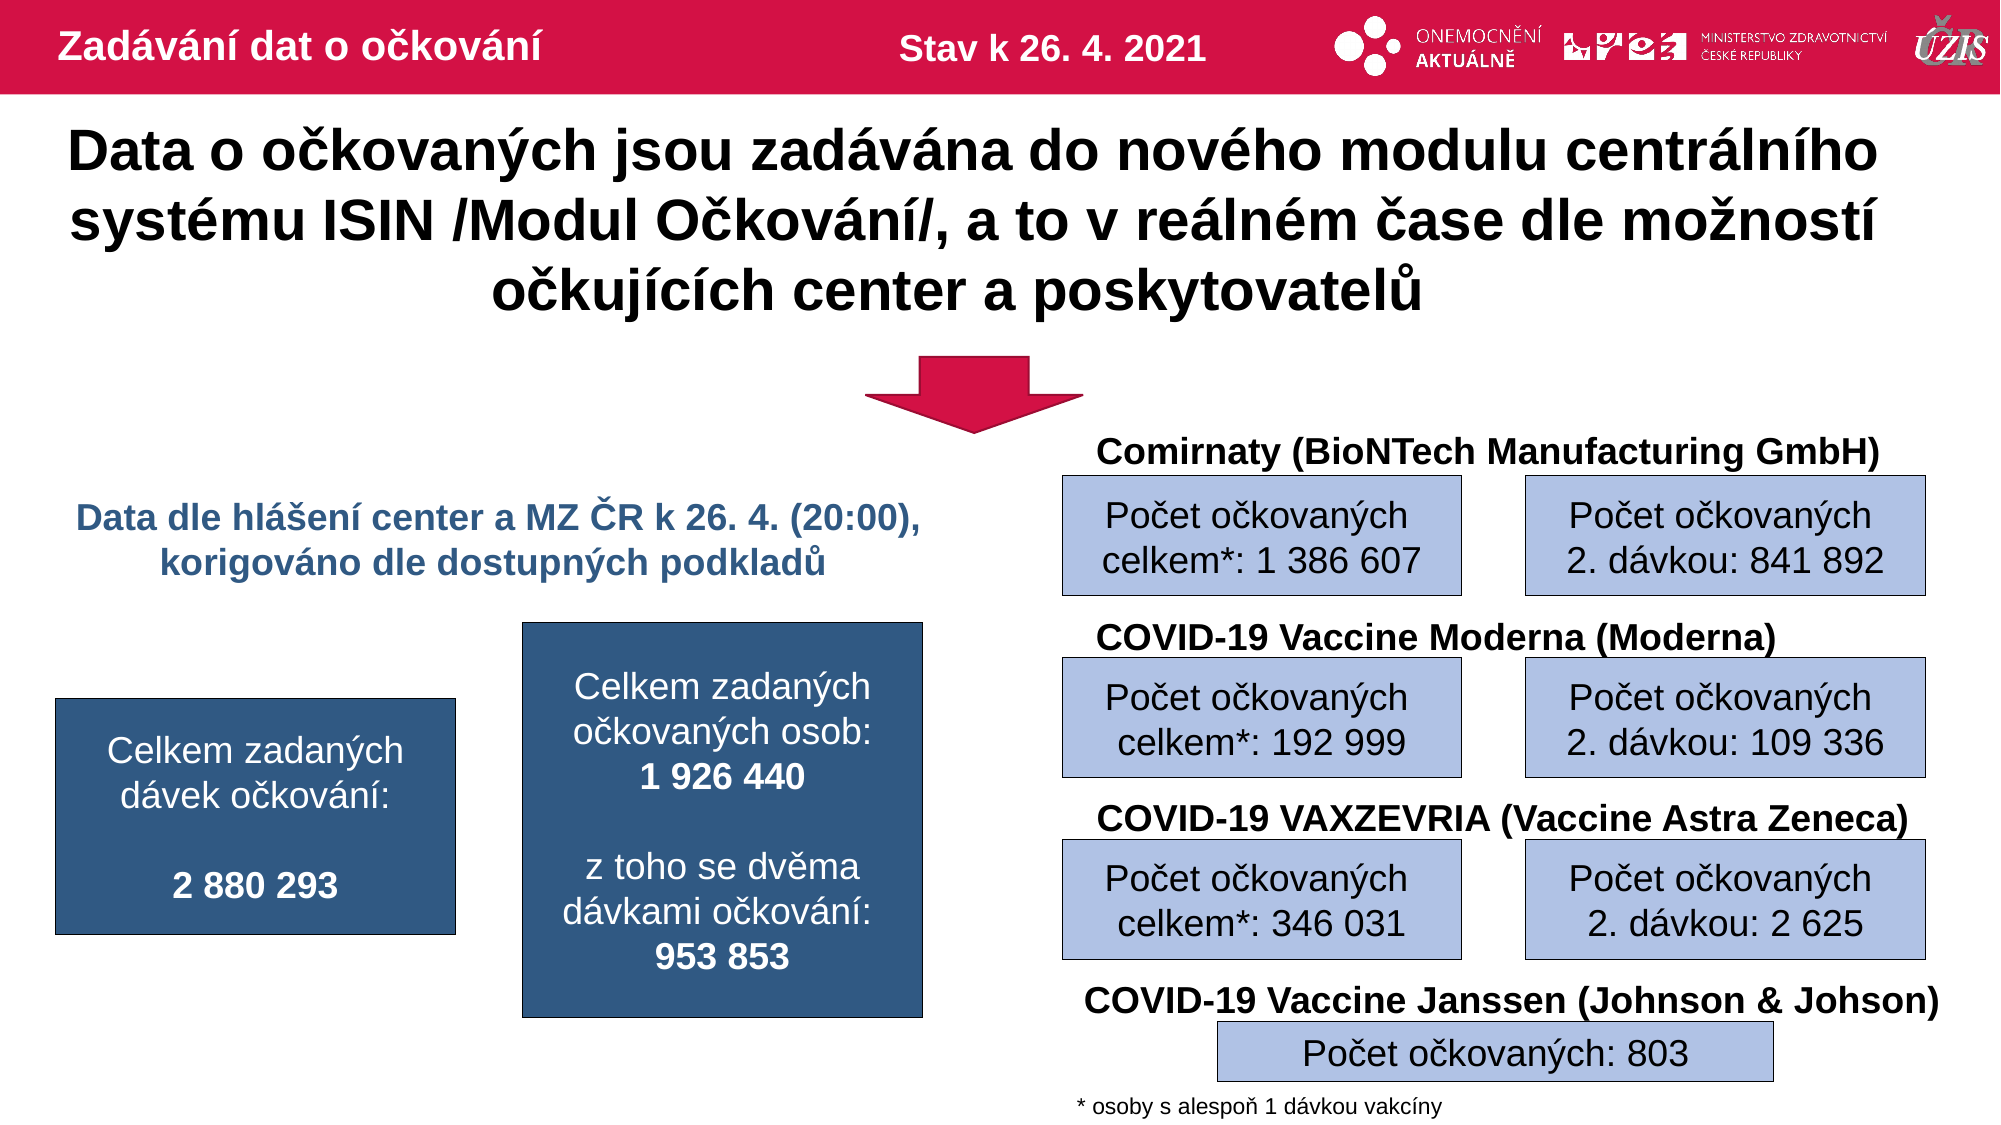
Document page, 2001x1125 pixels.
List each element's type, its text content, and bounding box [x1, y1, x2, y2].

picture [1915, 15, 1989, 66]
text_box Data dle hlášení center a MZ ČR k 26. 4. (20:00), korigováno dle dostupných podkladů [59, 485, 938, 591]
text_box Počet očkovaných 2. dávkou: 109 336 [1525, 657, 1926, 778]
text_box COVID-19 Vaccine Janssen (Johnson & Johson) [1069, 968, 1956, 1029]
text_box COVID-19 Vaccine Moderna (Moderna) [1081, 605, 1792, 666]
picture [1563, 31, 1888, 60]
text_box Počet očkovaných celkem*: 192 999 [1062, 657, 1462, 778]
text_box Počet očkovaných 2. dávkou: 2 625 [1525, 839, 1926, 960]
text_box Celkem zadaných očkovaných osob: 1 926 440 z toho se dvěma dávkami očkování: 953 853 [522, 622, 923, 1018]
text_box Data o očkovaných jsou zadávána do nového modulu centrálního systému ISIN /Modul Očkování/, a to v reálném čase dle možností očkujících center a poskytovatelů [10, 104, 1938, 330]
text_box Celkem zadaných dávek očkování: 2 880 293 [55, 698, 456, 935]
text_box Počet očkovaných celkem*: 1 386 607 [1062, 475, 1462, 596]
title Zadávání dat o očkování [42, 0, 1262, 95]
text_box Stav k 26. 4. 2021 [884, 16, 1329, 77]
picture [1334, 16, 1542, 76]
text_box COVID-19 VAXZEVRIA (Vaccine Astra Zeneca) [1081, 786, 1925, 847]
text_box Počet očkovaných: 803 [1217, 1021, 1774, 1082]
text_box Počet očkovaných celkem*: 346 031 [1062, 839, 1462, 960]
text_box Comirnaty (BioNTech Manufacturing GmbH) [1081, 420, 1896, 480]
text_box * osoby s alespoň 1 dávkou vakcíny [1062, 1084, 1538, 1125]
text_box Počet očkovaných 2. dávkou: 841 892 [1525, 475, 1926, 596]
text_box [864, 355, 1084, 435]
